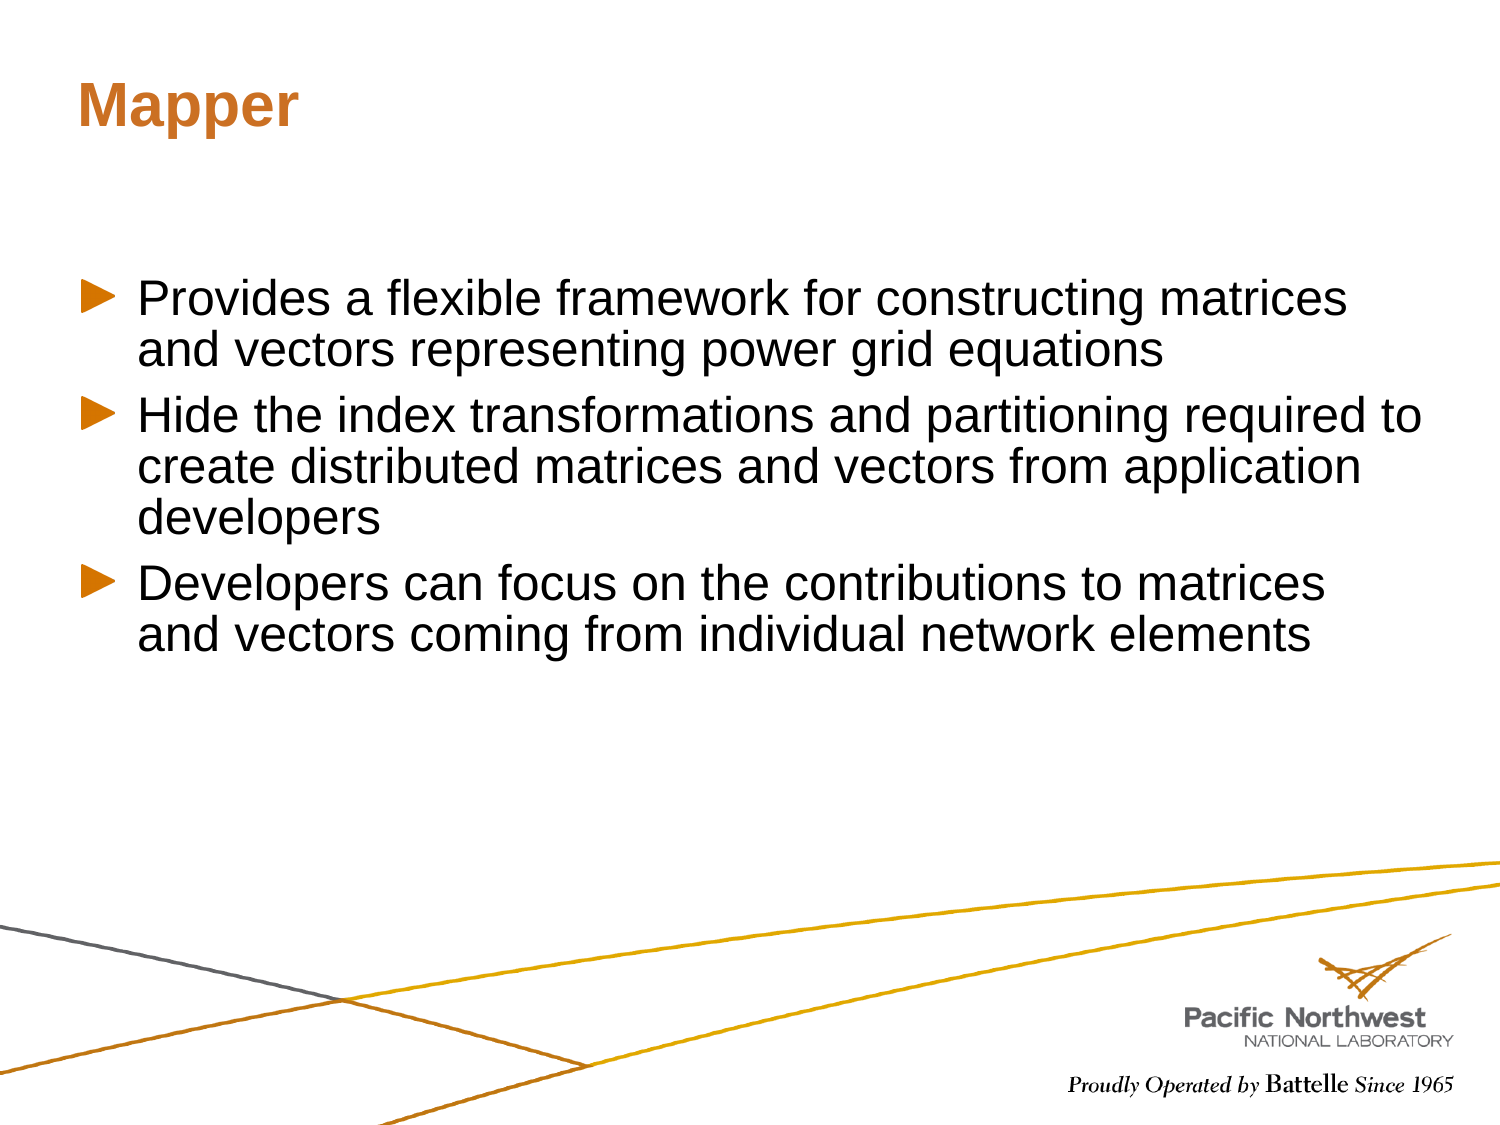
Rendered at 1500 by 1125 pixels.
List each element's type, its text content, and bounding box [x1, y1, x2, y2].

picture [80, 278, 116, 314]
title Mapper [77, 75, 1424, 238]
list Provides a flexible framework for constructing matrices and vectors representing power grid equations Hide the index transformations and partitioning required to create distributed matrices and vectors from application developers Developers can focus on the contributions to matrices and vectors coming from individual network elements [80, 275, 1424, 862]
picture [80, 395, 116, 431]
picture [0, 843, 1500, 1125]
picture [80, 563, 116, 599]
